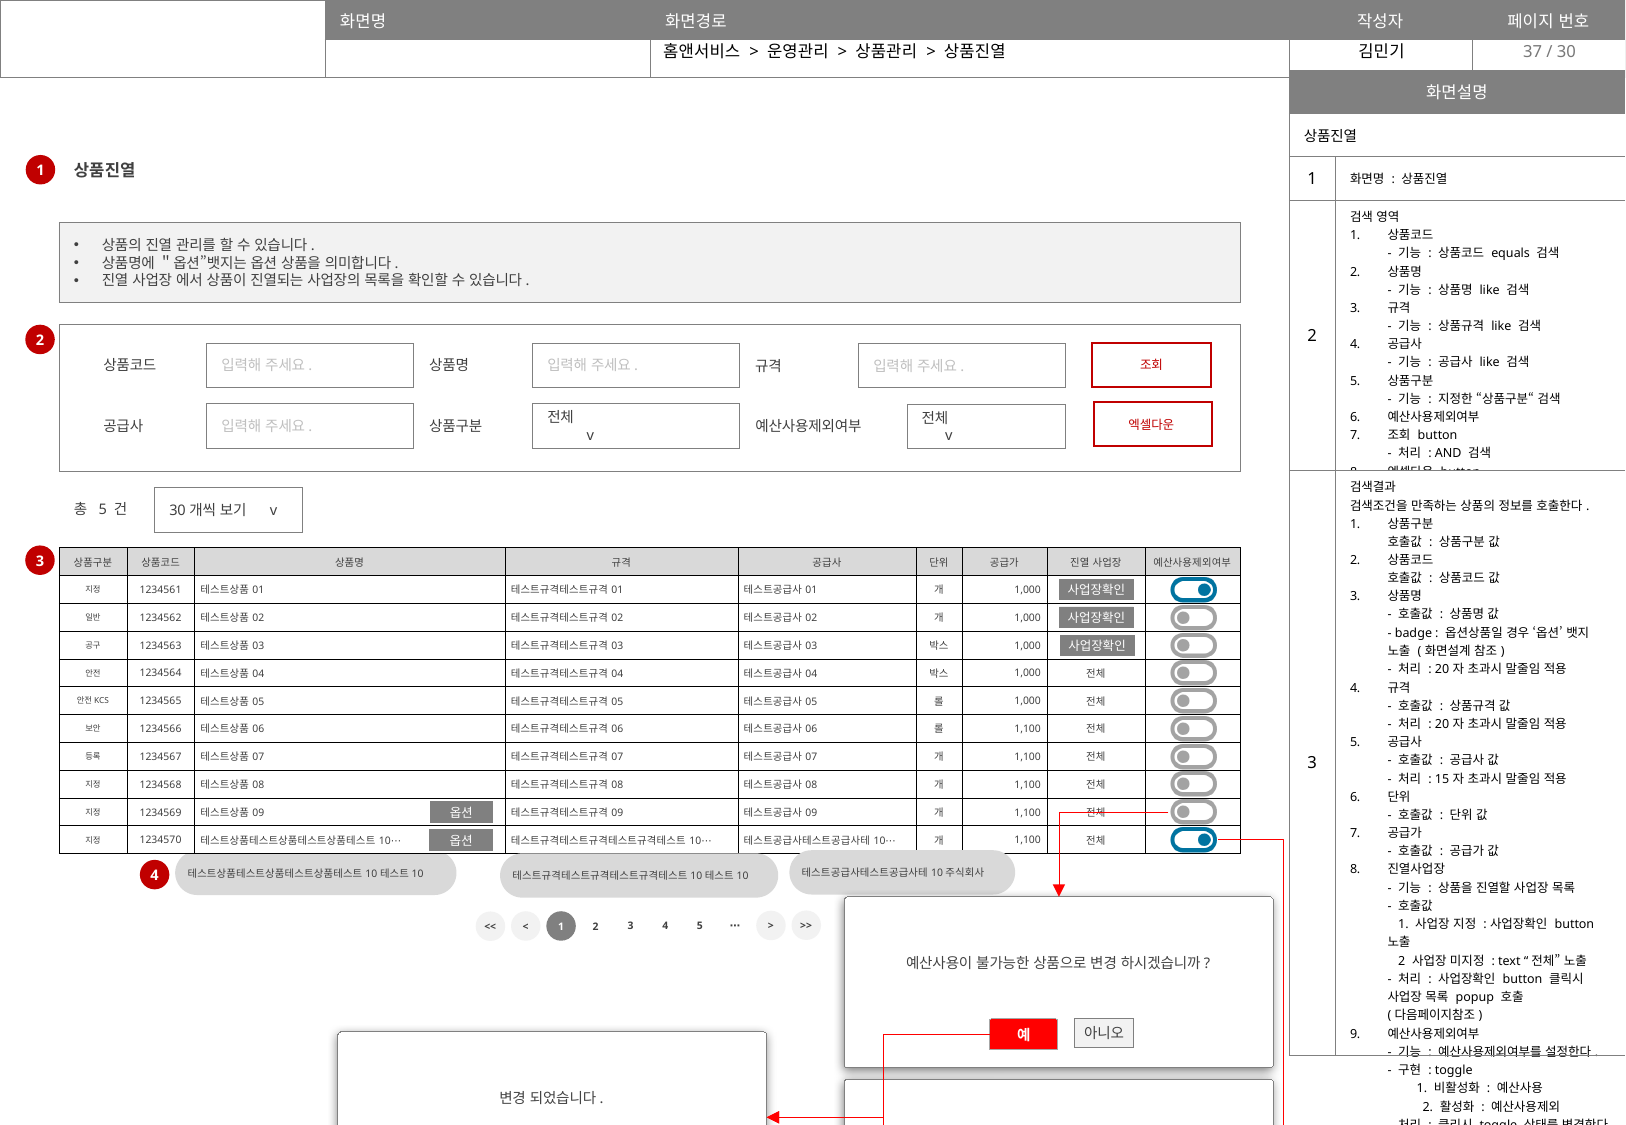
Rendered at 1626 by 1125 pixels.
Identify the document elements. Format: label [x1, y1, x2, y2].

table_cell [1219, 771, 1240, 798]
table_cell [739, 687, 916, 714]
table_cell [739, 604, 916, 631]
table_header [128, 548, 194, 575]
slide_number [1474, 33, 1625, 70]
table_header [917, 548, 962, 575]
table_cell [1048, 715, 1145, 742]
table_cell [917, 771, 962, 798]
table_cell [1290, 157, 1335, 200]
table_cell [128, 576, 194, 603]
table_cell [506, 826, 738, 853]
table_cell [60, 660, 127, 686]
table_cell [739, 715, 916, 742]
table_header [1048, 548, 1145, 575]
text_box [24, 146, 1242, 193]
table_cell [963, 771, 1047, 798]
table_cell [1146, 687, 1167, 714]
table_cell [1219, 826, 1240, 838]
table_header [60, 548, 127, 575]
table_cell [1048, 632, 1145, 659]
table_cell [506, 632, 738, 659]
table_cell [60, 826, 127, 853]
table_cell [506, 604, 738, 631]
table_cell [739, 660, 916, 686]
table_header [1290, 71, 1625, 113]
table_cell [195, 715, 505, 742]
table_cell [1048, 743, 1145, 770]
table_header [506, 548, 738, 575]
text_box [1058, 605, 1135, 629]
table_cell [1219, 632, 1240, 659]
text_box [23, 323, 1242, 473]
table_cell [60, 743, 127, 770]
table_cell [963, 576, 1047, 603]
table_cell [1219, 576, 1240, 603]
table_cell [917, 743, 962, 770]
table_cell [917, 660, 962, 686]
table_cell [506, 576, 738, 603]
table_cell [1219, 687, 1240, 714]
table_header [963, 548, 1047, 575]
table_cell [1146, 604, 1167, 631]
table_header [195, 548, 505, 575]
table_cell [917, 826, 962, 850]
text_box [1059, 633, 1136, 657]
table_cell [963, 687, 1047, 714]
table_cell [60, 771, 127, 798]
table_cell [1146, 771, 1167, 798]
table_cell [739, 771, 916, 798]
text_box [57, 221, 1242, 304]
table_cell [195, 660, 505, 686]
table_cell [506, 799, 738, 825]
table_cell [917, 799, 962, 825]
text_box [1058, 577, 1135, 601]
table_cell [917, 576, 962, 603]
table_cell [1048, 604, 1145, 631]
table_cell [1146, 799, 1167, 811]
table_cell [1048, 576, 1145, 603]
table_cell [1219, 715, 1240, 742]
text_box [337, 563, 1274, 1125]
table_cell [917, 604, 962, 631]
table_cell [128, 687, 194, 714]
table_cell [195, 771, 505, 798]
table_header [1146, 548, 1240, 575]
text_box [175, 854, 457, 896]
table_cell [1146, 743, 1167, 770]
table_cell [195, 687, 505, 714]
table_cell [917, 715, 962, 742]
table_cell [60, 576, 127, 603]
table_cell [506, 743, 738, 770]
table_cell [195, 799, 505, 825]
table_cell [195, 604, 505, 631]
table_cell [963, 826, 1047, 853]
text_box [153, 486, 304, 534]
table_cell [128, 604, 194, 631]
table_cell [963, 799, 1047, 825]
table_cell [506, 687, 738, 714]
table_cell [963, 715, 1047, 742]
table_cell [1146, 660, 1167, 686]
table_cell [128, 743, 194, 770]
table_cell [917, 632, 962, 659]
table_cell [128, 660, 194, 686]
table_cell [1048, 687, 1145, 714]
table_cell [1219, 604, 1240, 631]
table_cell [60, 715, 127, 742]
table_cell [1146, 715, 1167, 742]
table_cell [1290, 114, 1625, 156]
table_cell [1048, 771, 1145, 798]
table_cell [506, 660, 738, 686]
table_cell [917, 687, 962, 714]
table_cell [1336, 157, 1625, 200]
table_cell [60, 687, 127, 714]
table_cell [506, 771, 738, 798]
table_cell [739, 799, 916, 825]
text_box [648, 33, 1271, 68]
table_cell [1146, 632, 1167, 659]
text_box [428, 800, 494, 824]
table_cell [128, 715, 194, 742]
table_cell [739, 743, 916, 770]
text_box [57, 485, 149, 532]
table_cell [60, 604, 127, 631]
table_cell [963, 743, 1047, 770]
table_cell [60, 799, 127, 825]
table_cell [128, 771, 194, 798]
table_cell [128, 826, 194, 853]
table_cell [1219, 660, 1240, 686]
table_cell [963, 604, 1047, 631]
table_cell [195, 826, 505, 853]
table_cell [60, 632, 127, 659]
table_cell [963, 660, 1047, 686]
text_box [138, 858, 171, 891]
text_box [475, 909, 822, 942]
text_box [428, 828, 494, 852]
table_cell [506, 715, 738, 742]
table_cell [1219, 799, 1240, 825]
table_cell [128, 799, 194, 825]
table_cell [1290, 201, 1335, 470]
table_cell [1048, 826, 1058, 853]
table_cell [195, 632, 505, 659]
table_cell [195, 576, 505, 603]
table_cell [1048, 799, 1145, 825]
text_box [23, 543, 57, 577]
table_header [739, 548, 916, 575]
table_cell [739, 632, 916, 659]
table_cell [1290, 471, 1335, 1055]
table_cell [963, 632, 1047, 659]
table_cell [1336, 201, 1625, 470]
table_cell [128, 632, 194, 659]
table_cell [1146, 576, 1167, 603]
table_cell [1048, 660, 1145, 686]
table_cell [739, 576, 916, 603]
text_box [789, 850, 1016, 895]
table_cell [1219, 743, 1240, 770]
table_cell [195, 743, 505, 770]
table_cell [739, 826, 916, 853]
table_cell [1336, 471, 1625, 1055]
text_box [500, 853, 779, 898]
